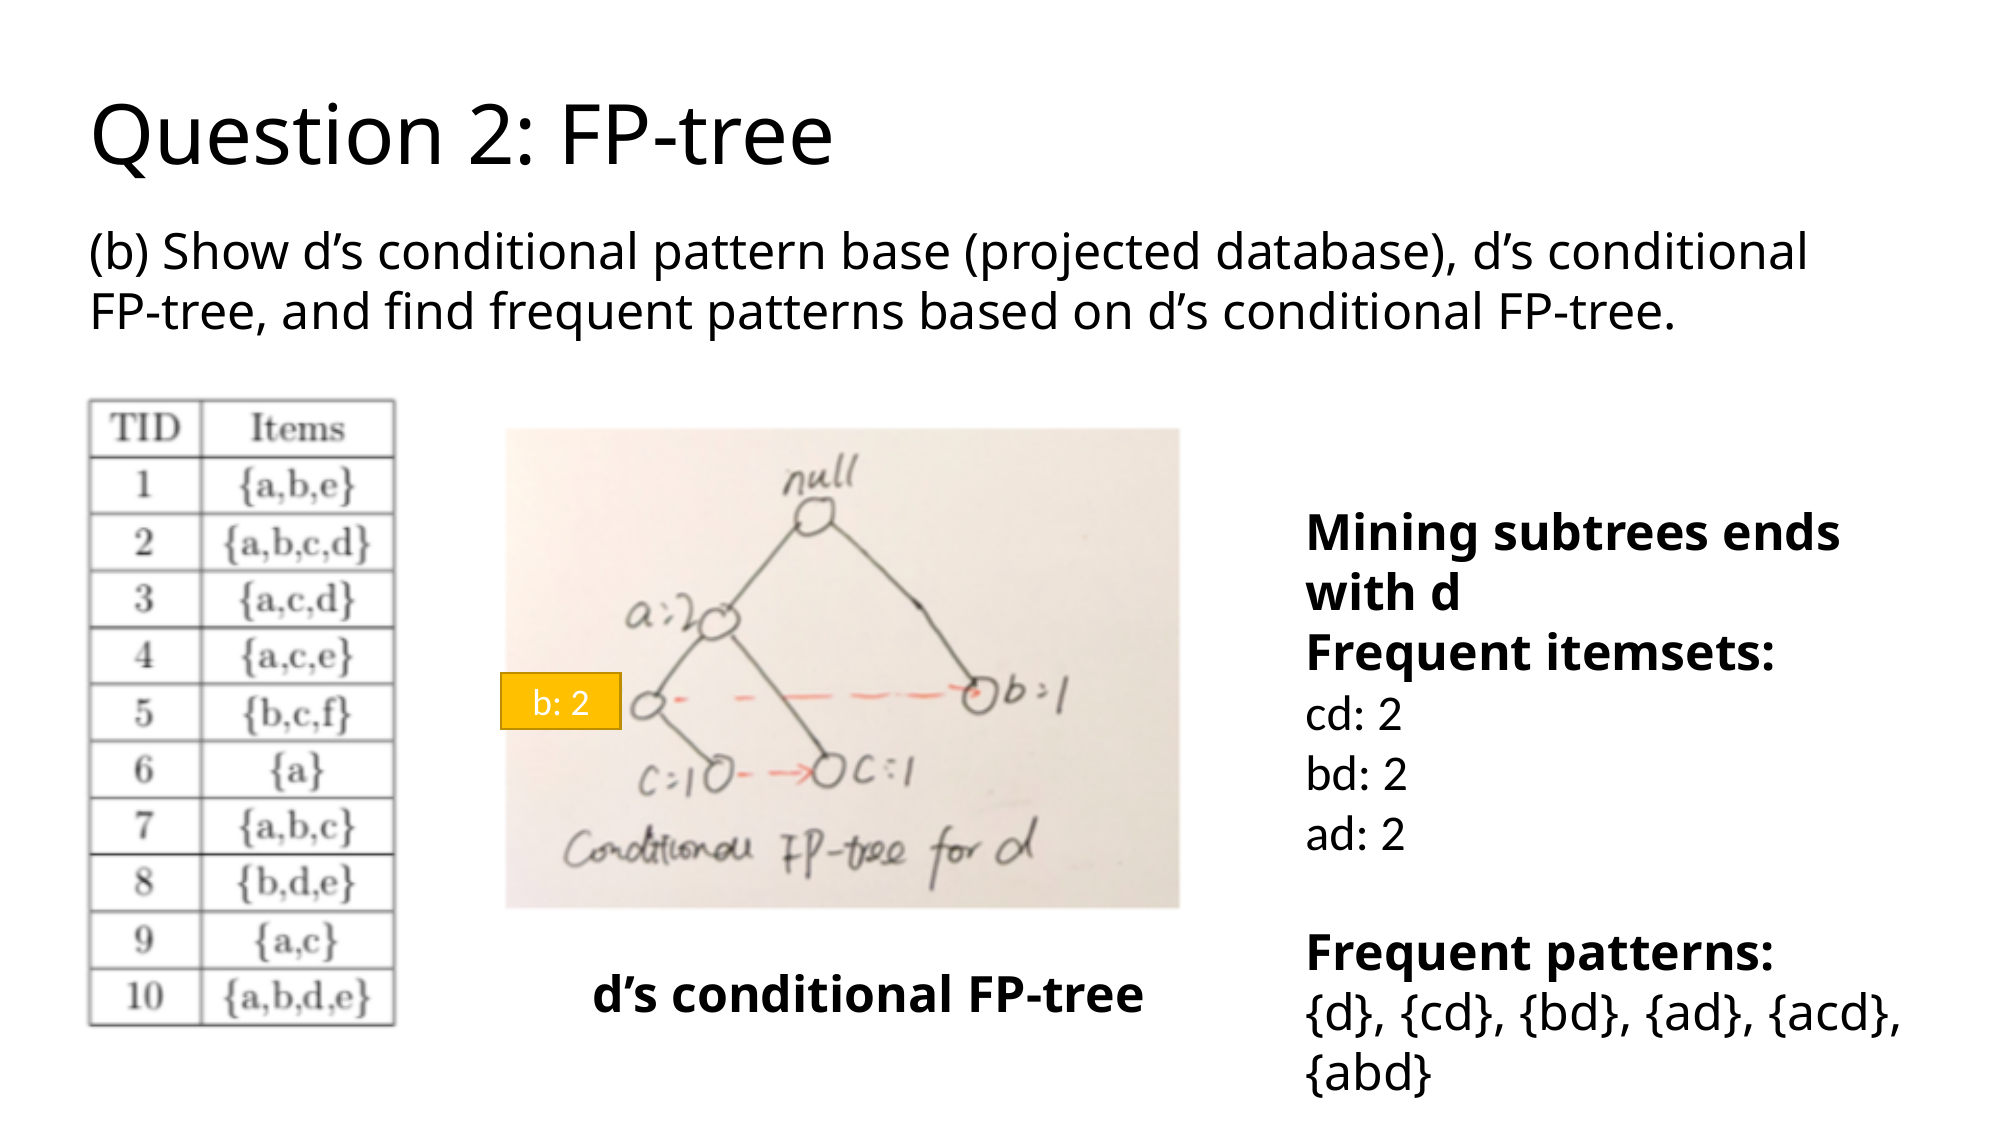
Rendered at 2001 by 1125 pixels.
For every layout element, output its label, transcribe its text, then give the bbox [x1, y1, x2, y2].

picture [74, 384, 441, 1048]
picture [493, 418, 1198, 927]
title Question 2: FP-tree [74, 29, 1800, 211]
text_box Mining subtrees ends with d Frequent itemsets: cd: 2 bd: 2 ad: 2 Frequent patterns: {d}, {cd}, {bd}, {ad}, {acd}, {abd} [1290, 492, 1938, 1108]
text_box d’s conditional FP-tree [577, 955, 1225, 1031]
text_box (b) Show d’s conditional pattern base (projected database), d’s conditional FP-tree, and find frequent patterns based on d’s conditional FP-tree. [74, 211, 1854, 347]
